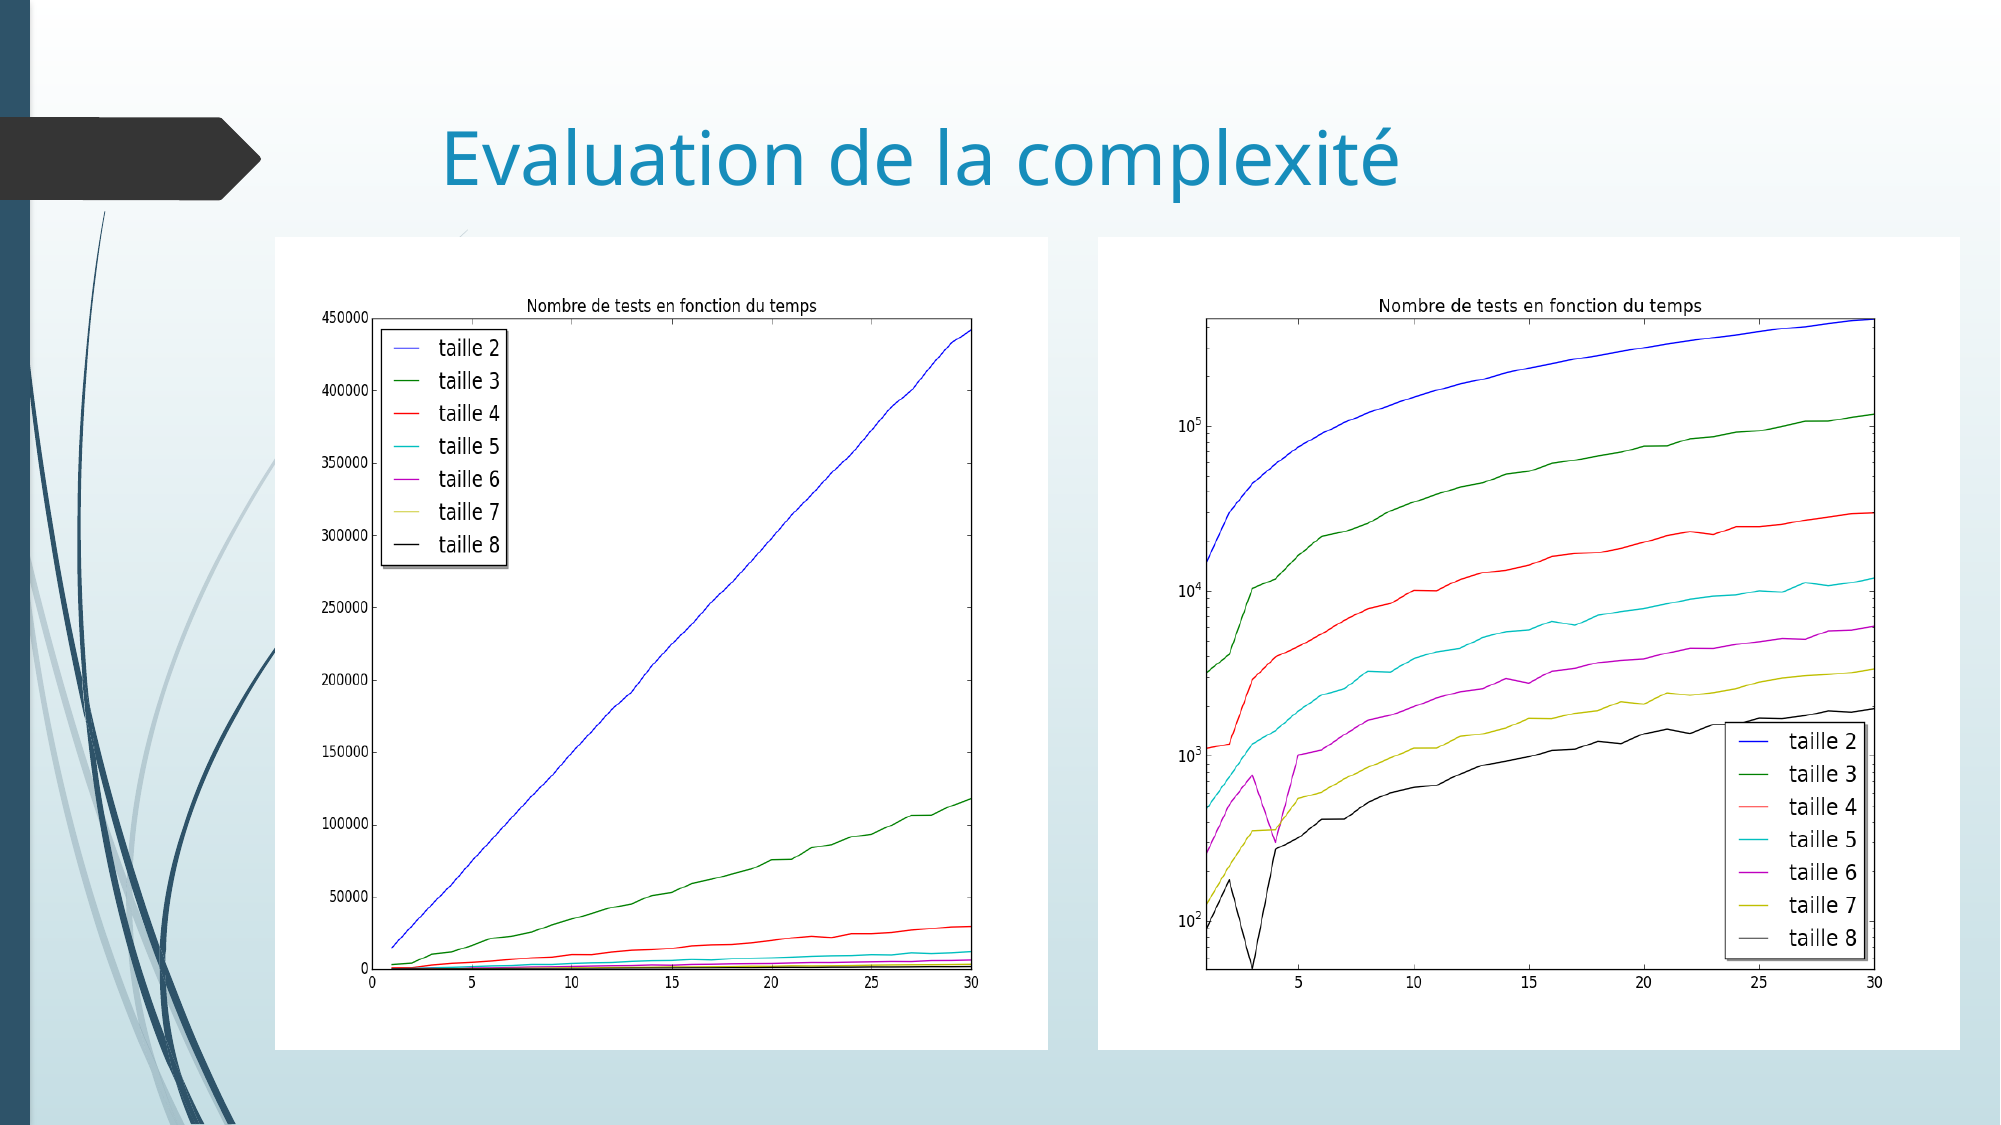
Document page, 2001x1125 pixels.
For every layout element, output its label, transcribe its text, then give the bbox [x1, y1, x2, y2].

picture [275, 237, 1048, 1051]
picture [1098, 237, 1961, 1051]
title Evaluation de la complexité [425, 102, 1888, 313]
